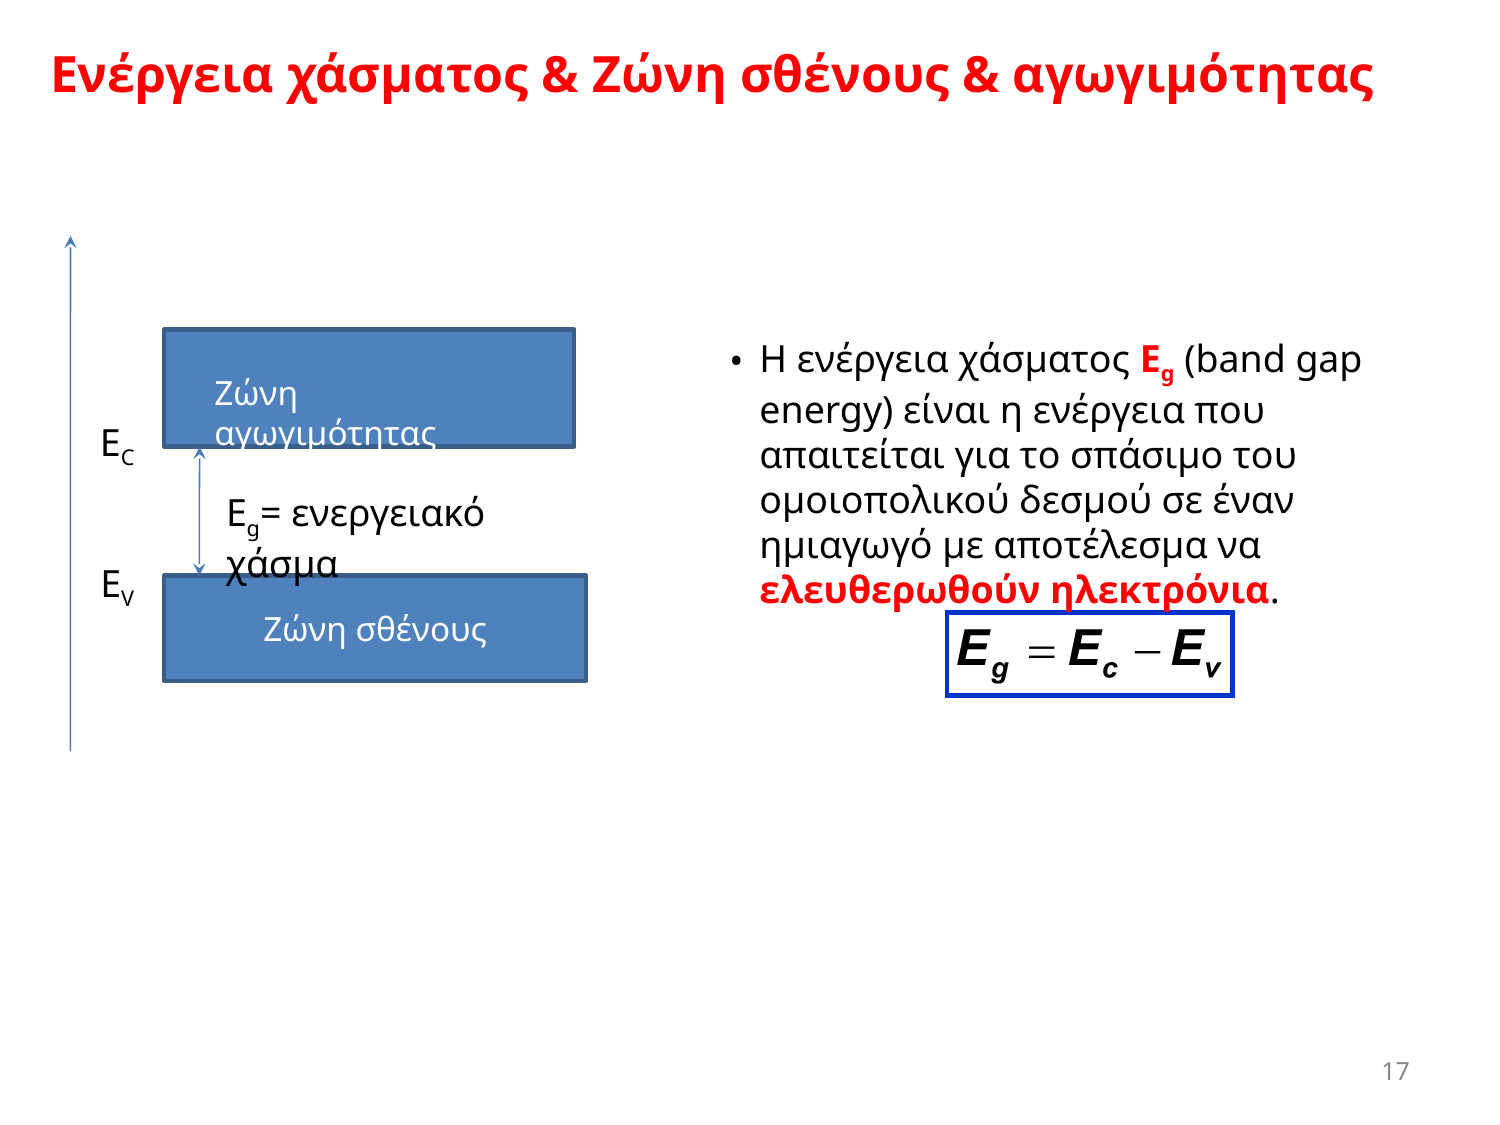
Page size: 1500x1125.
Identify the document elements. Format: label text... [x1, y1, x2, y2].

picture [949, 614, 1231, 694]
text_box Ενέργεια χάσματος & Ζώνη σθένους & αγωγιμότητας [35, 35, 1465, 111]
text_box Η ενέργεια χάσματος Εg (band gap energy) είναι η ενέργεια που απαιτείται για το σπάσιμο του ομοιοπολικού δεσμού σε έναν ημιαγωγό με αποτέλεσμα να ελευθερωθούν ηλεκτρόνια. [714, 326, 1465, 619]
slide_number ‹#› [1074, 1042, 1425, 1103]
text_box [70, 235, 608, 752]
